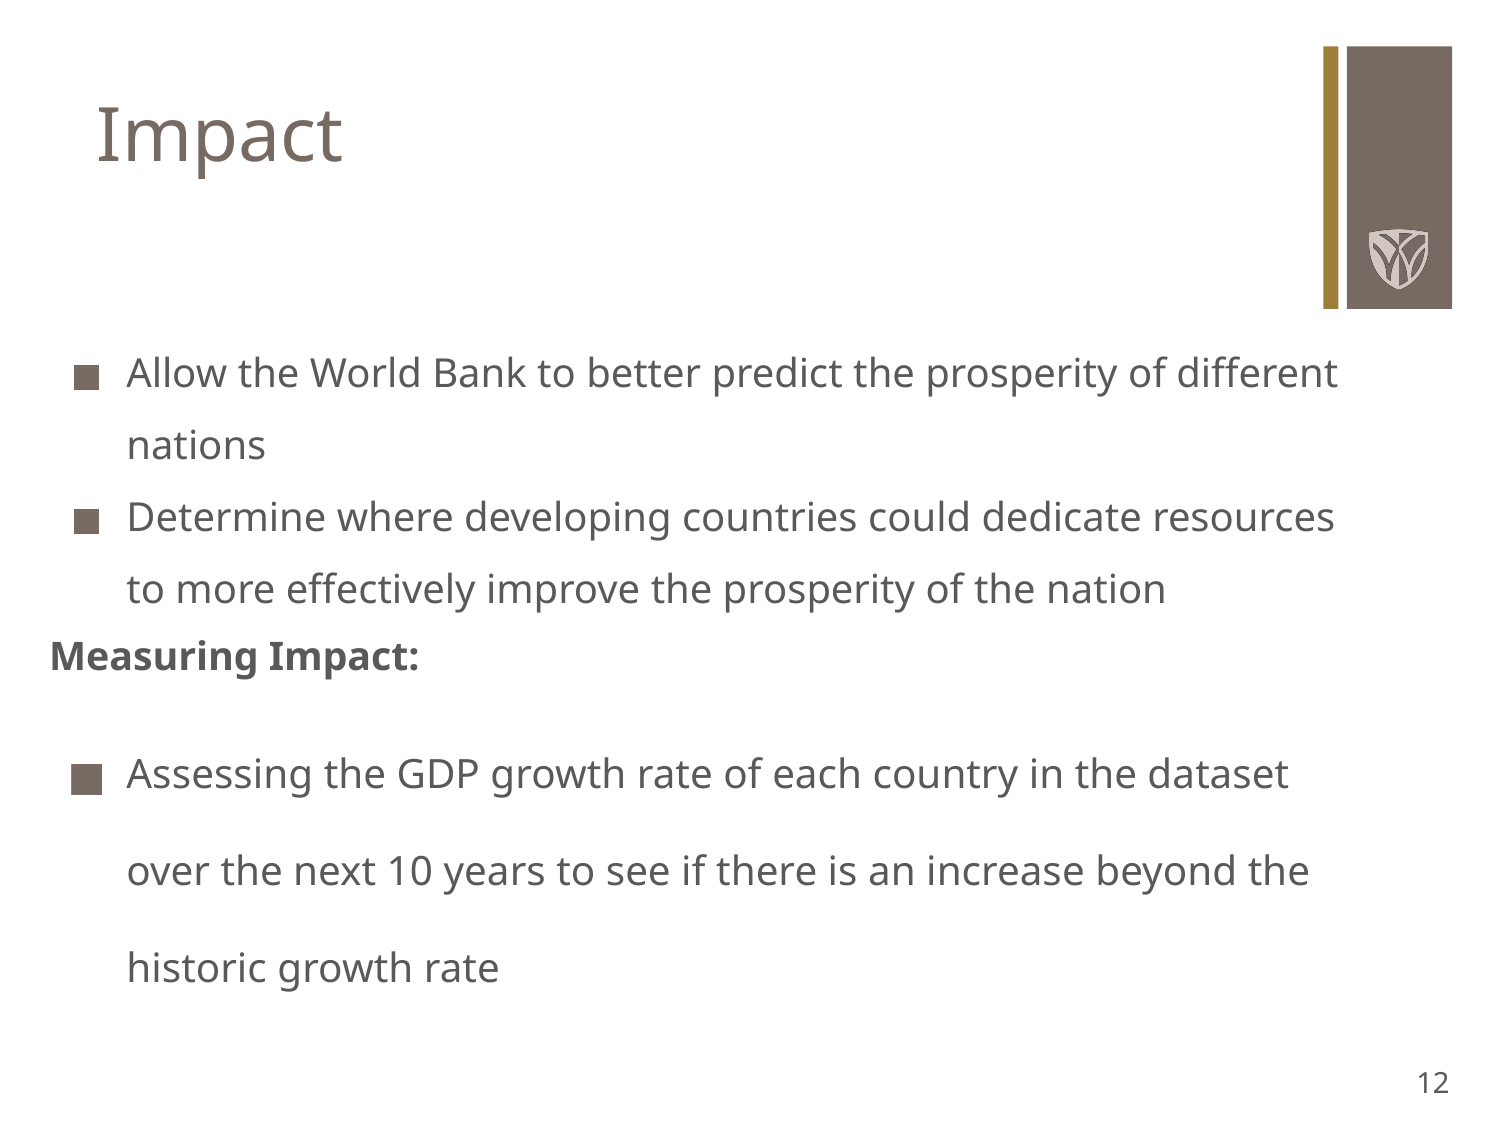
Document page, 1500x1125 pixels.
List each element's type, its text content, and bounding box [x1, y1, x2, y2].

title Impact [81, 79, 1322, 263]
picture [1369, 229, 1428, 289]
list Allow the World Bank to better predict the prosperity of different nations Determine where developing countries could dedicate resources to more effectively improve the prosperity of the nation Measuring Impact: Assessing the GDP growth rate of each country in the dataset over the next 10 years to see if there is an increase beyond the historic growth rate [34, 315, 1369, 1080]
slide_number ‹#› [1373, 1054, 1465, 1115]
